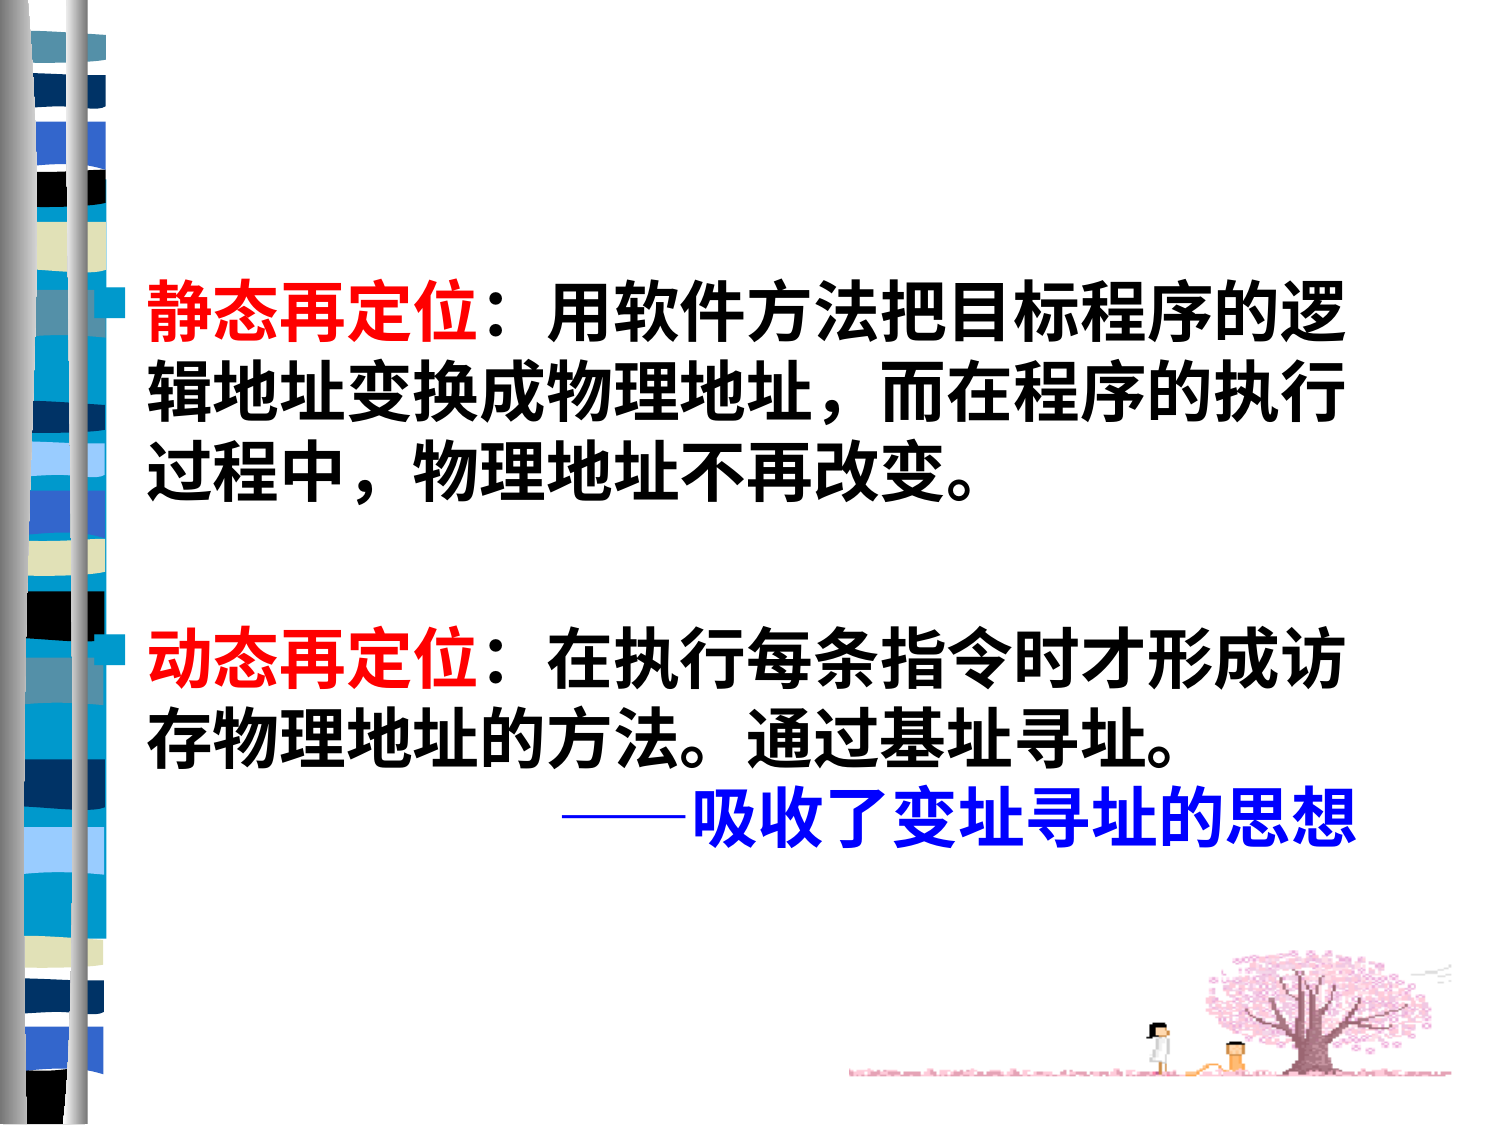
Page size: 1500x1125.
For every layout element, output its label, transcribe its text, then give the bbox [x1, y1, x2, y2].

picture [849, 949, 1452, 1086]
list 静态再定位：用软件方法把目标程序的逻辑地址变换成物理地址，而在程序的执行过程中，物理地址不再改变。 动态再定位：在执行每条指令时才形成访存物理地址的方法。通过基址寻址。 ——吸收了变址寻址的思想 [75, 262, 1425, 1005]
